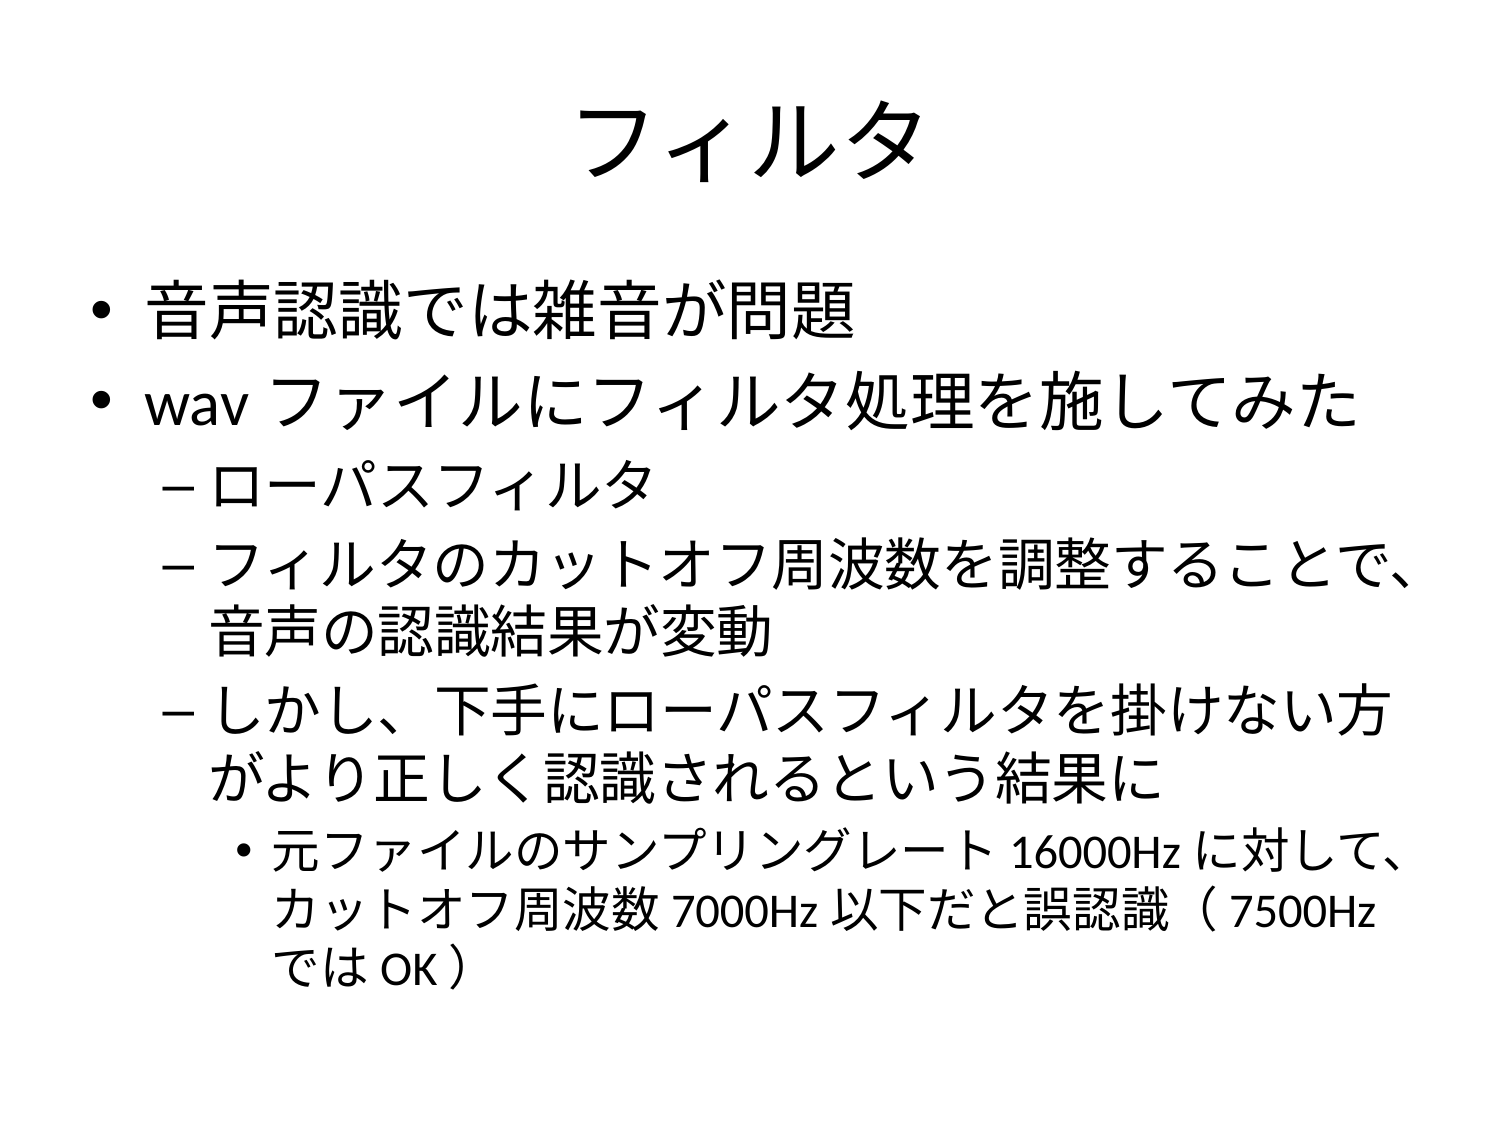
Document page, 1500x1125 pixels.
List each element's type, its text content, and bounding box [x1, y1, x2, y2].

title フィルタ [75, 45, 1425, 233]
list 音声認識では雑音が問題 wavファイルにフィルタ処理を施してみた ローパスフィルタ フィルタのカットオフ周波数を調整することで、音声の認識結果が変動 しかし、下手にローパスフィルタを掛けない方がより正しく認識されるという結果に 元ファイルのサンプリングレート16000Hzに対して、カットオフ周波数7000Hz以下だと誤認識（7500HzではOK） [75, 262, 1425, 1005]
